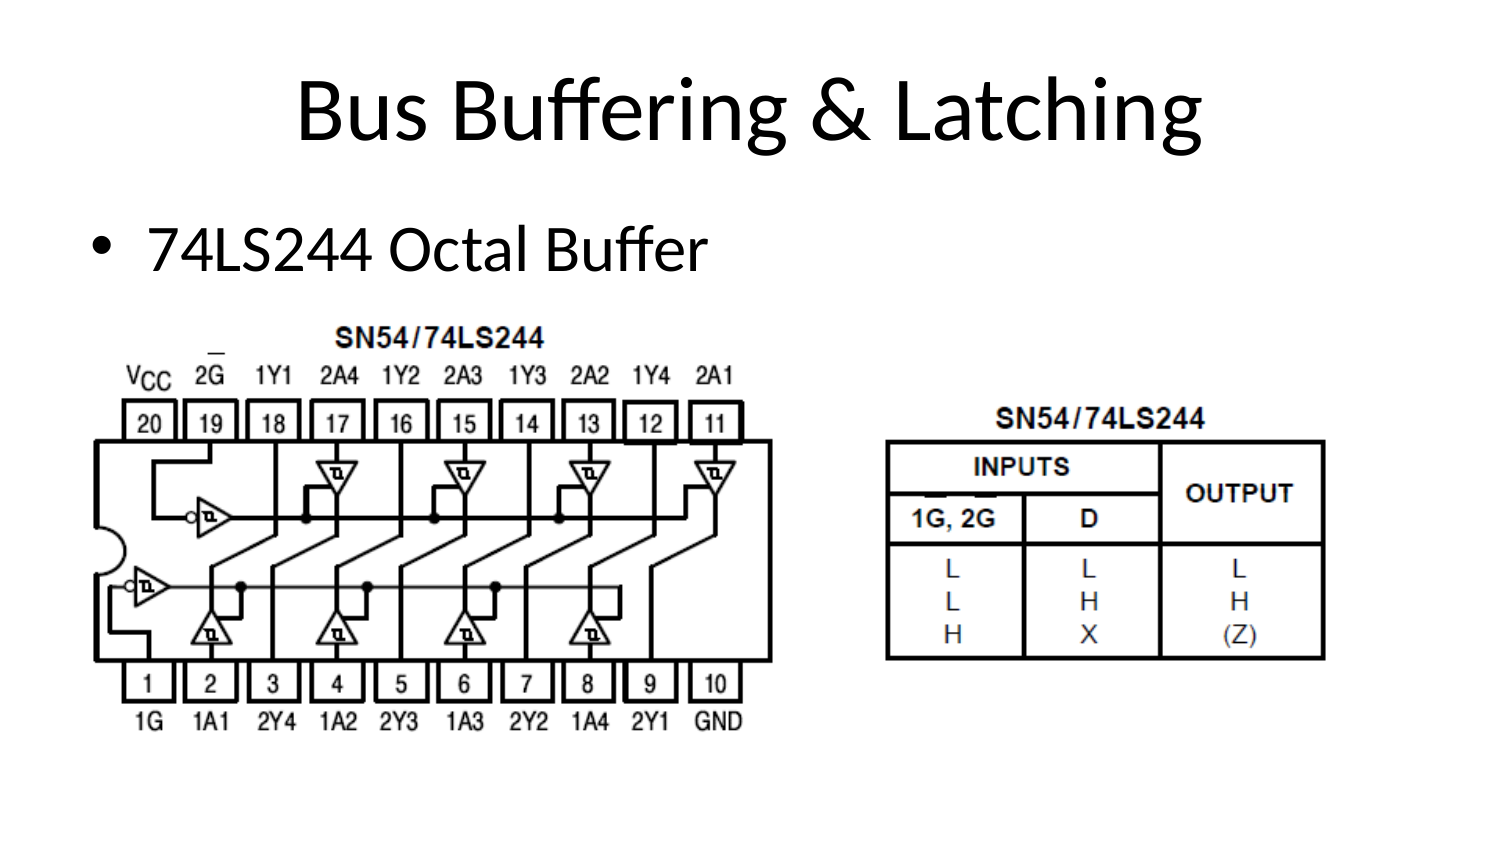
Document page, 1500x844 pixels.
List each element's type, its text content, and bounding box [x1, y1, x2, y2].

list 74LS244 Octal Buffer [75, 196, 1425, 754]
picture [856, 379, 1365, 715]
picture [64, 303, 827, 790]
title Bus Buffering & Latching [75, 33, 1425, 175]
